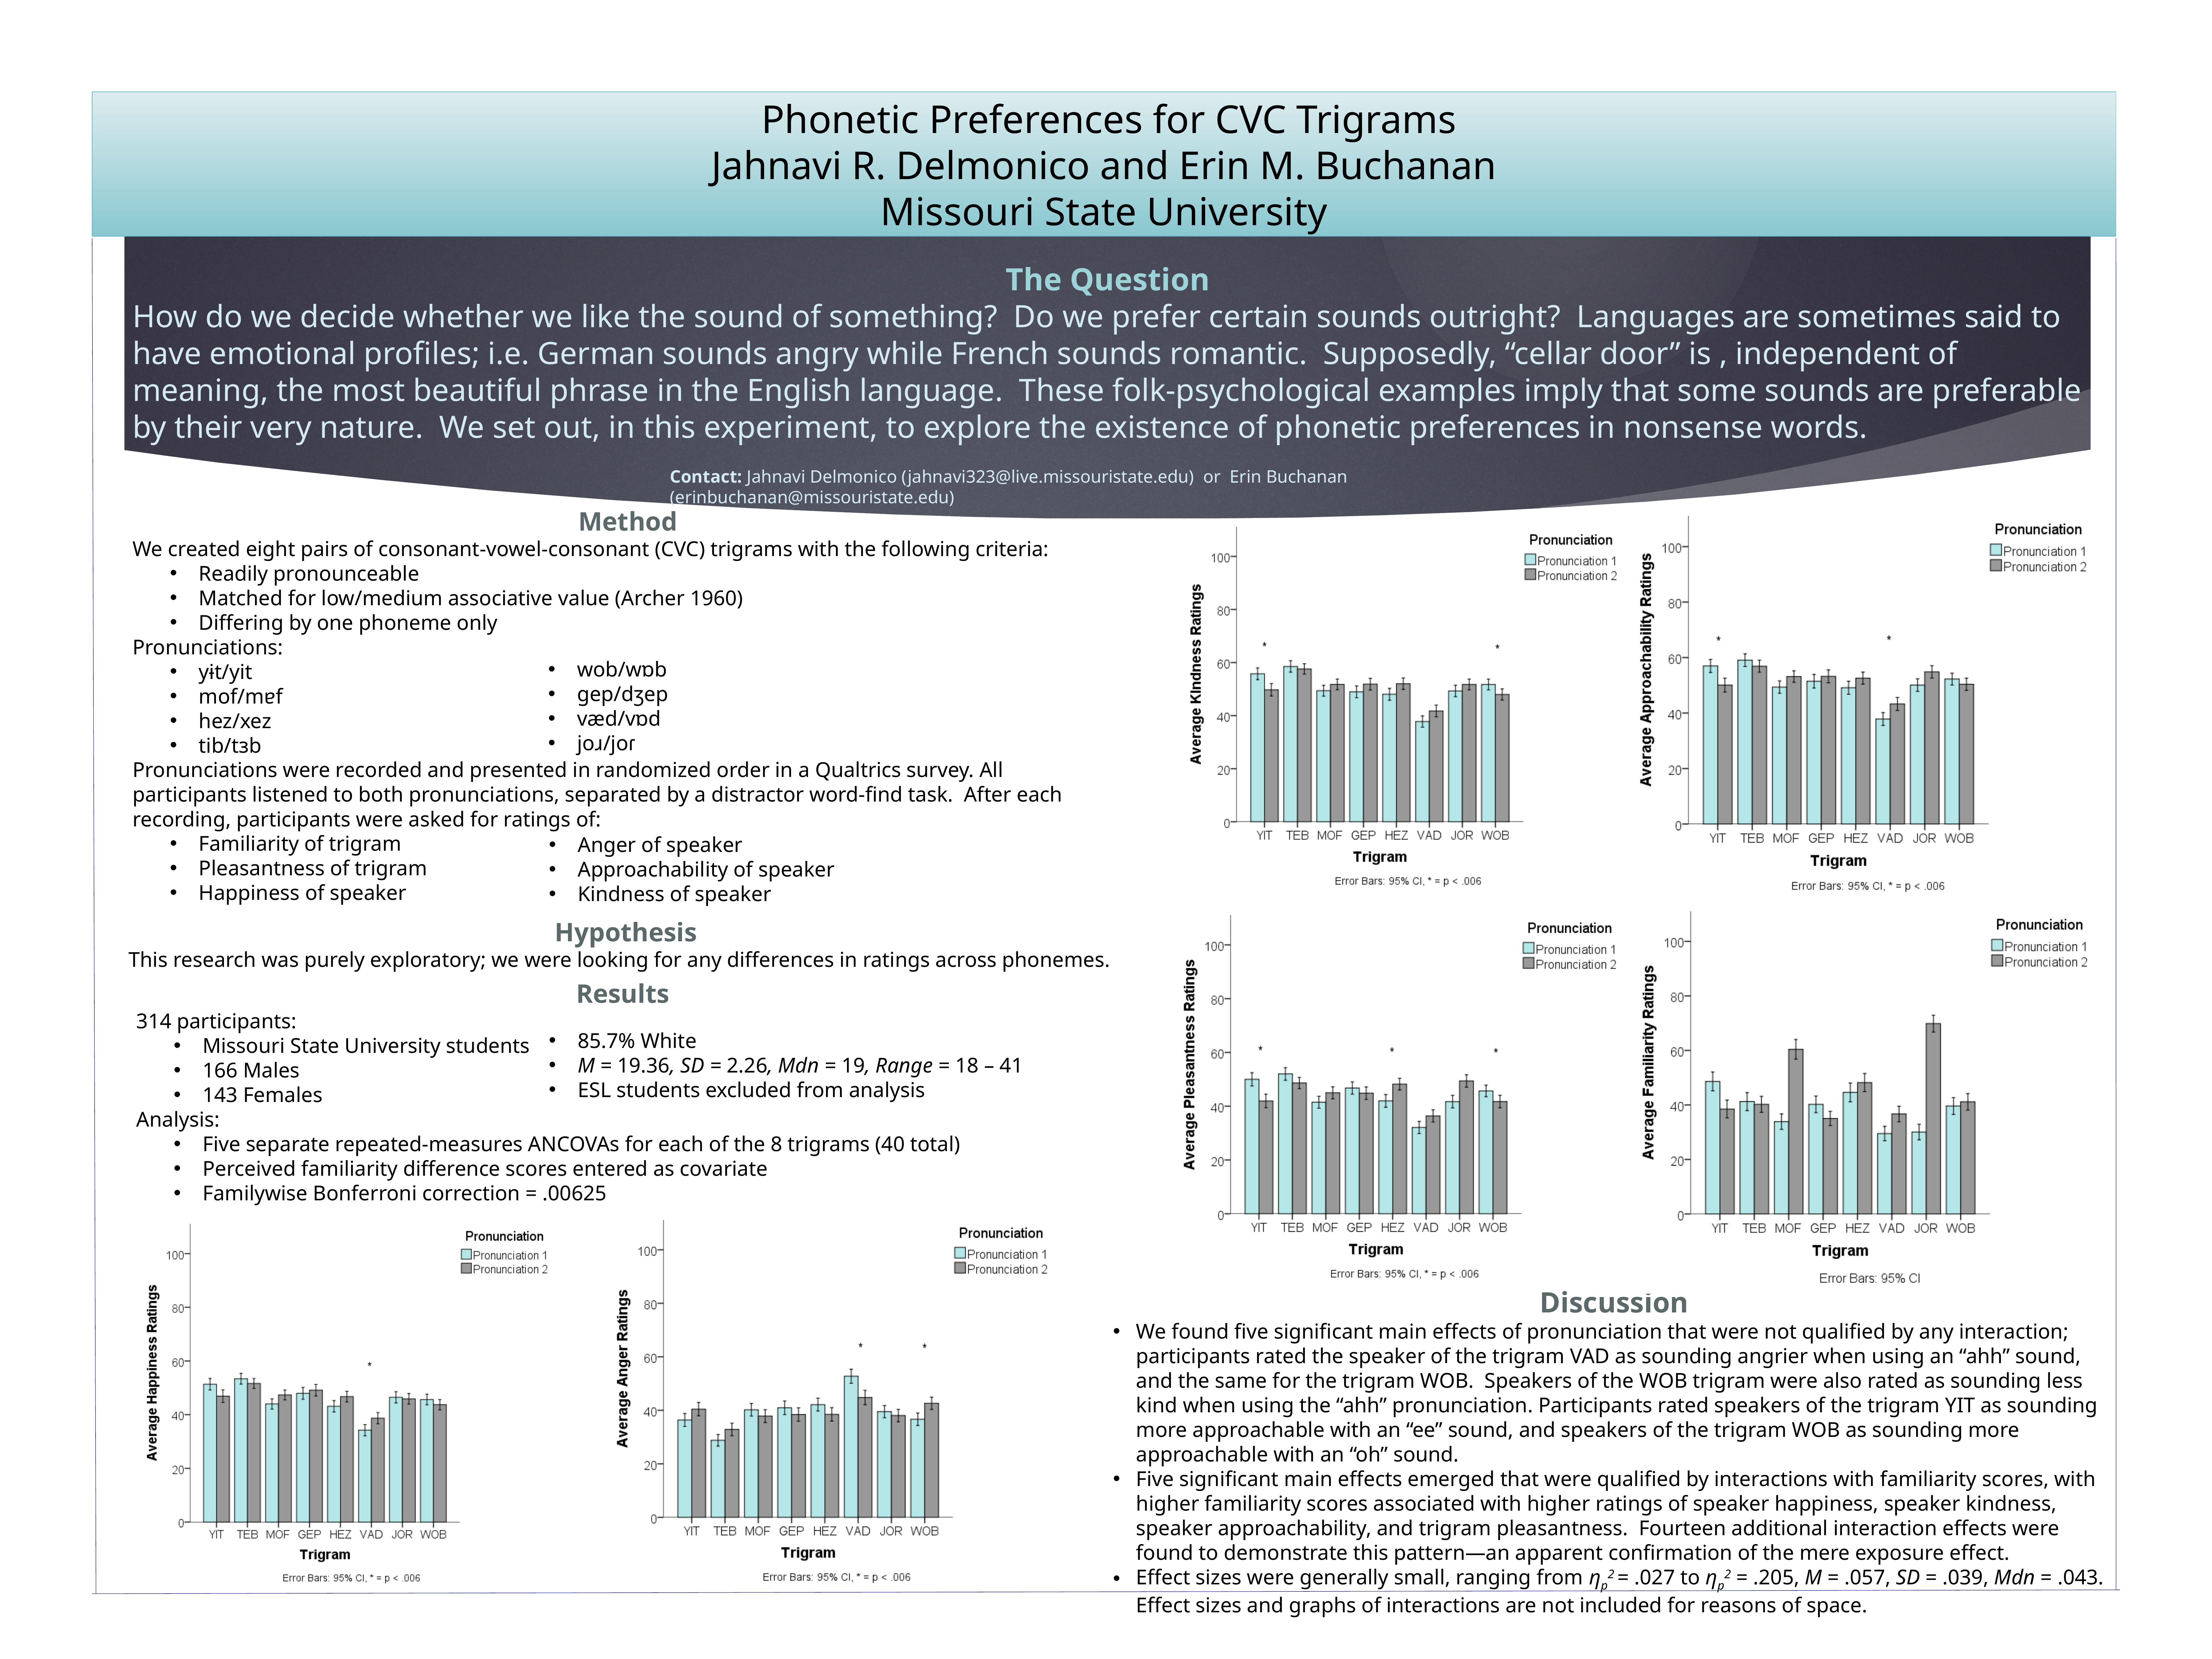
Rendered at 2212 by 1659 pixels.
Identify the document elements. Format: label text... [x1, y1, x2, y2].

picture [134, 1213, 570, 1590]
text_box Method We created eight pairs of consonant-vowel-consonant (CVC) trigrams with the following criteria: Readily pronounceable Matched for low/medium associative value (Archer 1960) Differing by one phoneme only Pronunciations: yɨt/yit mof/mɐf hez/xez tib/tɜb Pronunciations were recorded and presented in randomized order in a Qualtrics survey. All participants listened to both pronunciations, separated by a distractor word-find task. After each recording, participants were asked for ratings of: Familiarity of trigram Pleasantness of trigram Happiness of speaker [130, 503, 1125, 910]
text_box Anger of speaker Approachability of speaker Kindness of speaker [507, 829, 979, 908]
picture [1176, 511, 2111, 899]
text_box Phonetic Preferences for CVC Trigrams Jahnavi R. Delmonico and Erin M. Buchanan Missouri State University [92, 92, 2116, 237]
text_box [1471, 1379, 2127, 1571]
text_box Contact: Jahnavi Delmonico (jahnavi323@live.missouristate.edu) or Erin Buchanan (erinbuchanan@missouristate.edu) [665, 463, 1616, 509]
picture [1170, 906, 2112, 1294]
text_box The Question How do we decide whether we like the sound of something? Do we prefer certain sounds outright? Languages are sometimes said to have emotional profiles; i.e. German sounds angry while French sounds romantic. Supposedly, “cellar door” is , independent of meaning, the most beautiful phrase in the English language. These folk-psychological examples imply that some sounds are preferable by their very nature. We set out, in this experiment, to explore the existence of phonetic preferences in nonsense words. [130, 258, 2085, 704]
text_box Results 314 participants: Missouri State University students 166 Males 143 Females Analysis: Five separate repeated-measures ANCOVAs for each of the 8 trigrams (40 total) Perceived familiarity difference scores entered as covariate Familywise Bonferroni correction = .00625 [134, 975, 1111, 1389]
text_box Discussion We found five significant main effects of pronunciation that were not qualified by any interaction; participants rated the speaker of the trigram VAD as sounding angrier when using an “ahh” sound, and the same for the trigram WOB. Speakers of the WOB trigram were also rated as sounding less kind when using the “ahh” pronunciation. Participants rated speakers of the trigram YIT as sounding more approachable with an “ee” sound, and speakers of the trigram WOB as sounding more approachable with an “oh” sound. Five significant main effects emerged that were qualified by interactions with familiarity scores, with higher familiarity scores associated with higher ratings of speaker happiness, speaker kindness, speaker approachability, and trigram pleasantness. Fourteen additional interaction effects were found to demonstrate this pattern—an apparent confirmation of the mere exposure effect. Effect sizes were generally small, ranging from ηp2 = .027 to ηp2 = .205, M = .057, SD = .039, Mdn = .043. Effect sizes and graphs of interactions are not included for reasons of space. [1111, 1282, 2117, 1563]
picture [603, 1215, 1071, 1590]
text_box wob/wɒb gep/dʒep væd/vɒd joɹ/joɾ [543, 654, 995, 757]
text_box Hypothesis This research was purely exploratory; we were looking for any differences in ratings across phonemes. [127, 914, 1125, 1079]
text_box 85.7% White M = 19.36, SD = 2.26, Mdn = 19, Range = 18 – 41 ESL students excluded from analysis [507, 1025, 1041, 1104]
